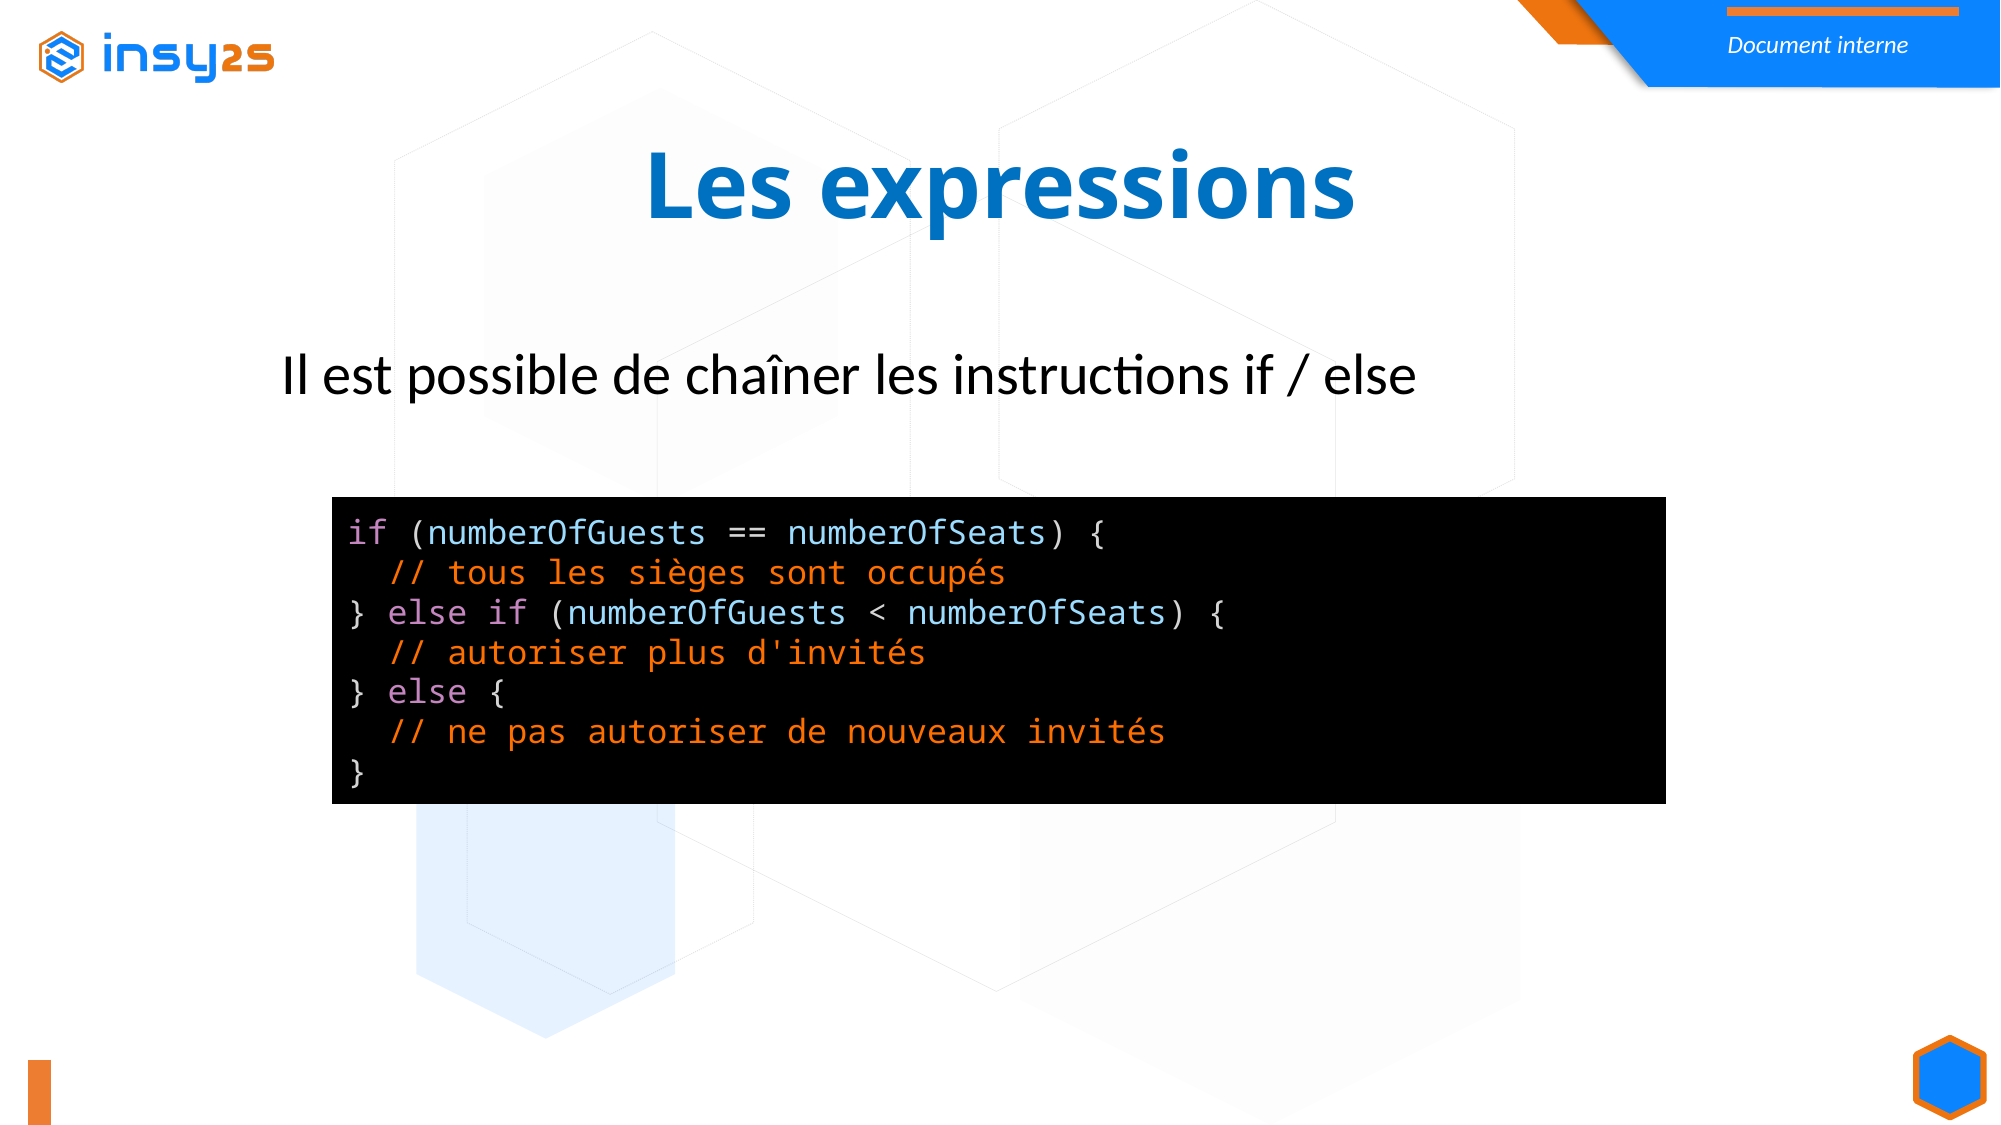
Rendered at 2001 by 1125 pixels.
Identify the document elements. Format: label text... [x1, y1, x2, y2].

title Les expressions [228, 74, 1772, 304]
text_box if (numberOfGuests == numberOfSeats) { // tous les sièges sont occupés } else if (numberOfGuests < numberOfSeats) { // autoriser plus d'invités } else { // ne pas autoriser de nouveaux invités } [332, 497, 1666, 804]
picture [39, 31, 274, 83]
list Il est possible de chaîner les instructions if / else [266, 336, 1735, 1025]
